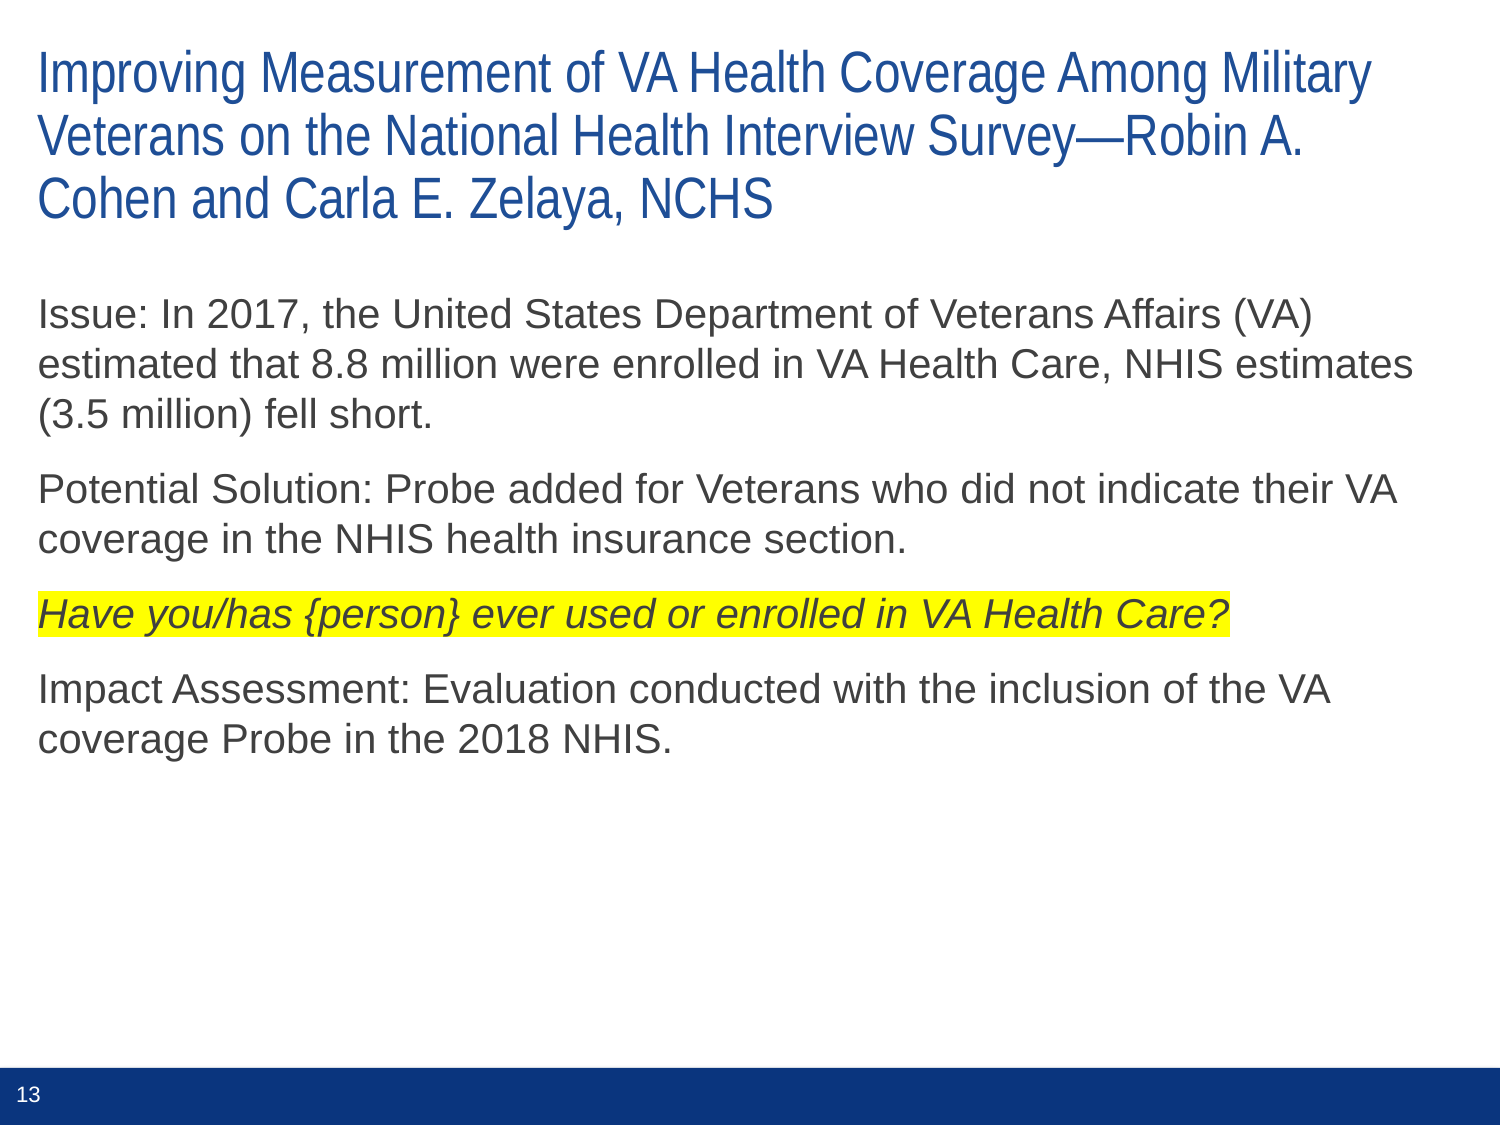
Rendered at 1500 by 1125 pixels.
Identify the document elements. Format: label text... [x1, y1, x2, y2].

slide_number 13 [0, 1070, 57, 1118]
title Improving Measurement of VA Health Coverage Among Military Veterans on the National Health Interview Survey—Robin A. Cohen and Carla E. Zelaya, NCHS [22, 29, 1474, 243]
list Issue: In 2017, the United States Department of Veterans Affairs (VA) estimated that 8.8 million were enrolled in VA Health Care, NHIS estimates (3.5 million) fell short. Potential Solution: Probe added for Veterans who did not indicate their VA coverage in the NHIS health insurance section. Have you/has {person} ever used or enrolled in VA Health Care? Impact Assessment: Evaluation conducted with the inclusion of the VA coverage Probe in the 2018 NHIS. [22, 278, 1474, 1030]
